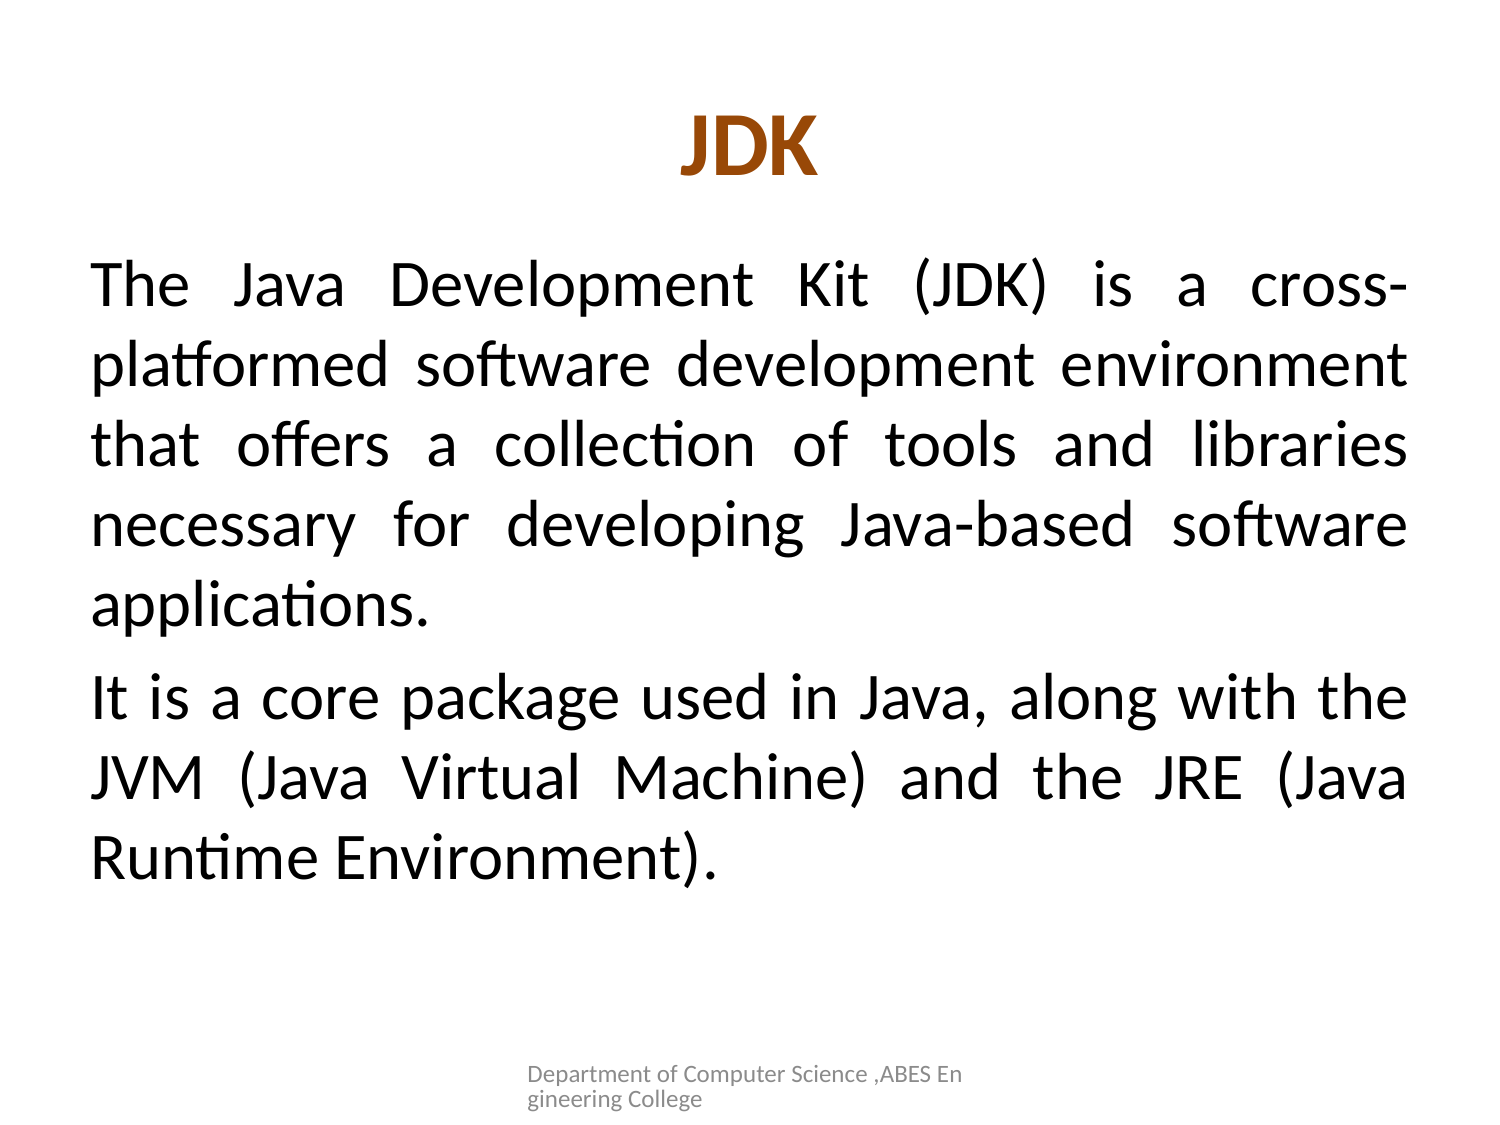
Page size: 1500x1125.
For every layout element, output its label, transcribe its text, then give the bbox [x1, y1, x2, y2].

title JDK [75, 45, 1425, 232]
footer Department of Computer Science ,ABES Engineering College [512, 1042, 988, 1103]
list The Java Development Kit (JDK) is a cross-platformed software development environment that offers a collection of tools and libraries necessary for developing Java-based software applications. It is a core package used in Java, along with the JVM (Java Virtual Machine) and the JRE (Java Runtime Environment). [75, 232, 1425, 1005]
